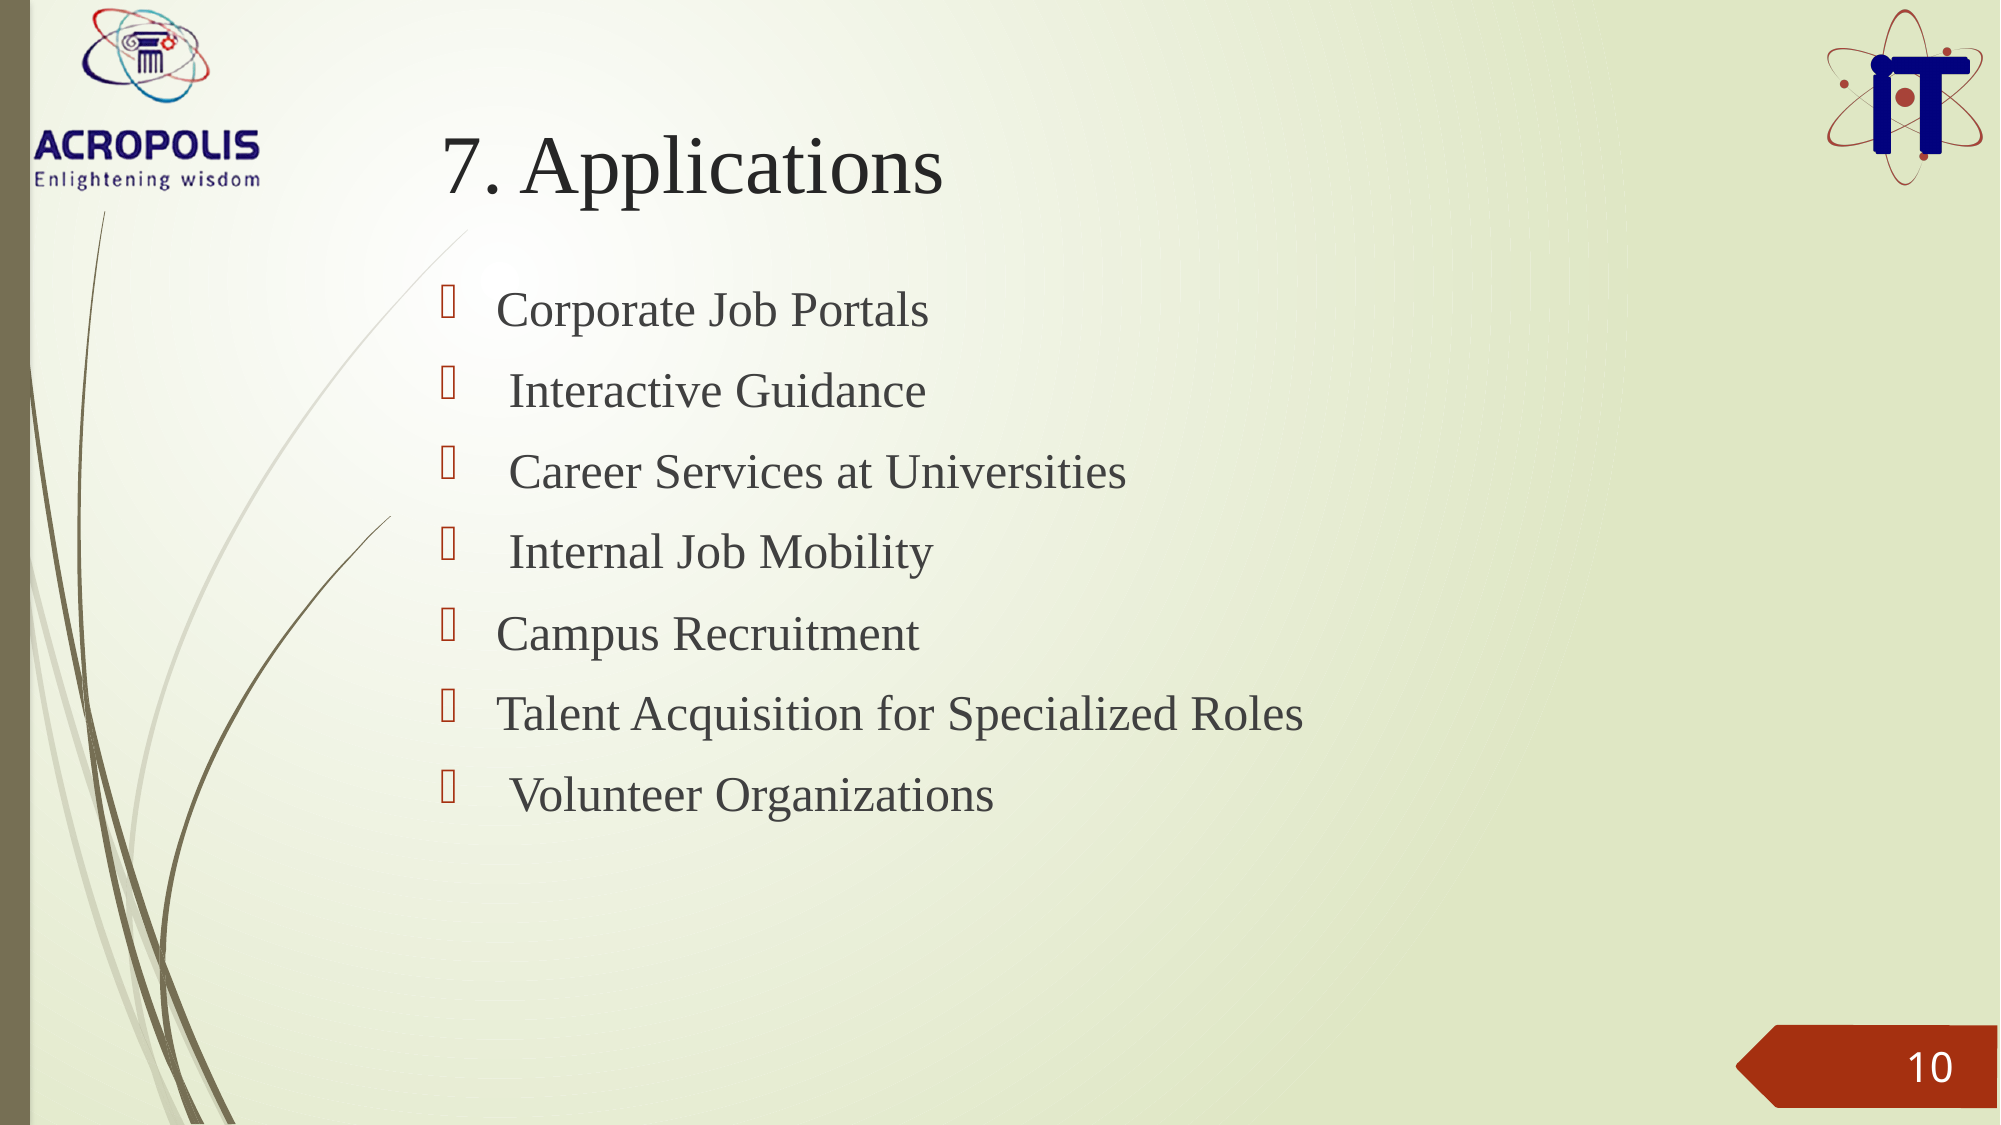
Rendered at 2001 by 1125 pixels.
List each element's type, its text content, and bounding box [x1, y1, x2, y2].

title 7. Applications [425, 102, 1888, 268]
picture [25, 0, 265, 204]
picture [1821, 0, 1989, 232]
slide_number 10 [1840, 1039, 1969, 1100]
list Corporate Job Portals Interactive Guidance Career Services at Universities Internal Job Mobility Campus Recruitment Talent Acquisition for Specialized Roles Volunteer Organizations [424, 268, 1888, 985]
